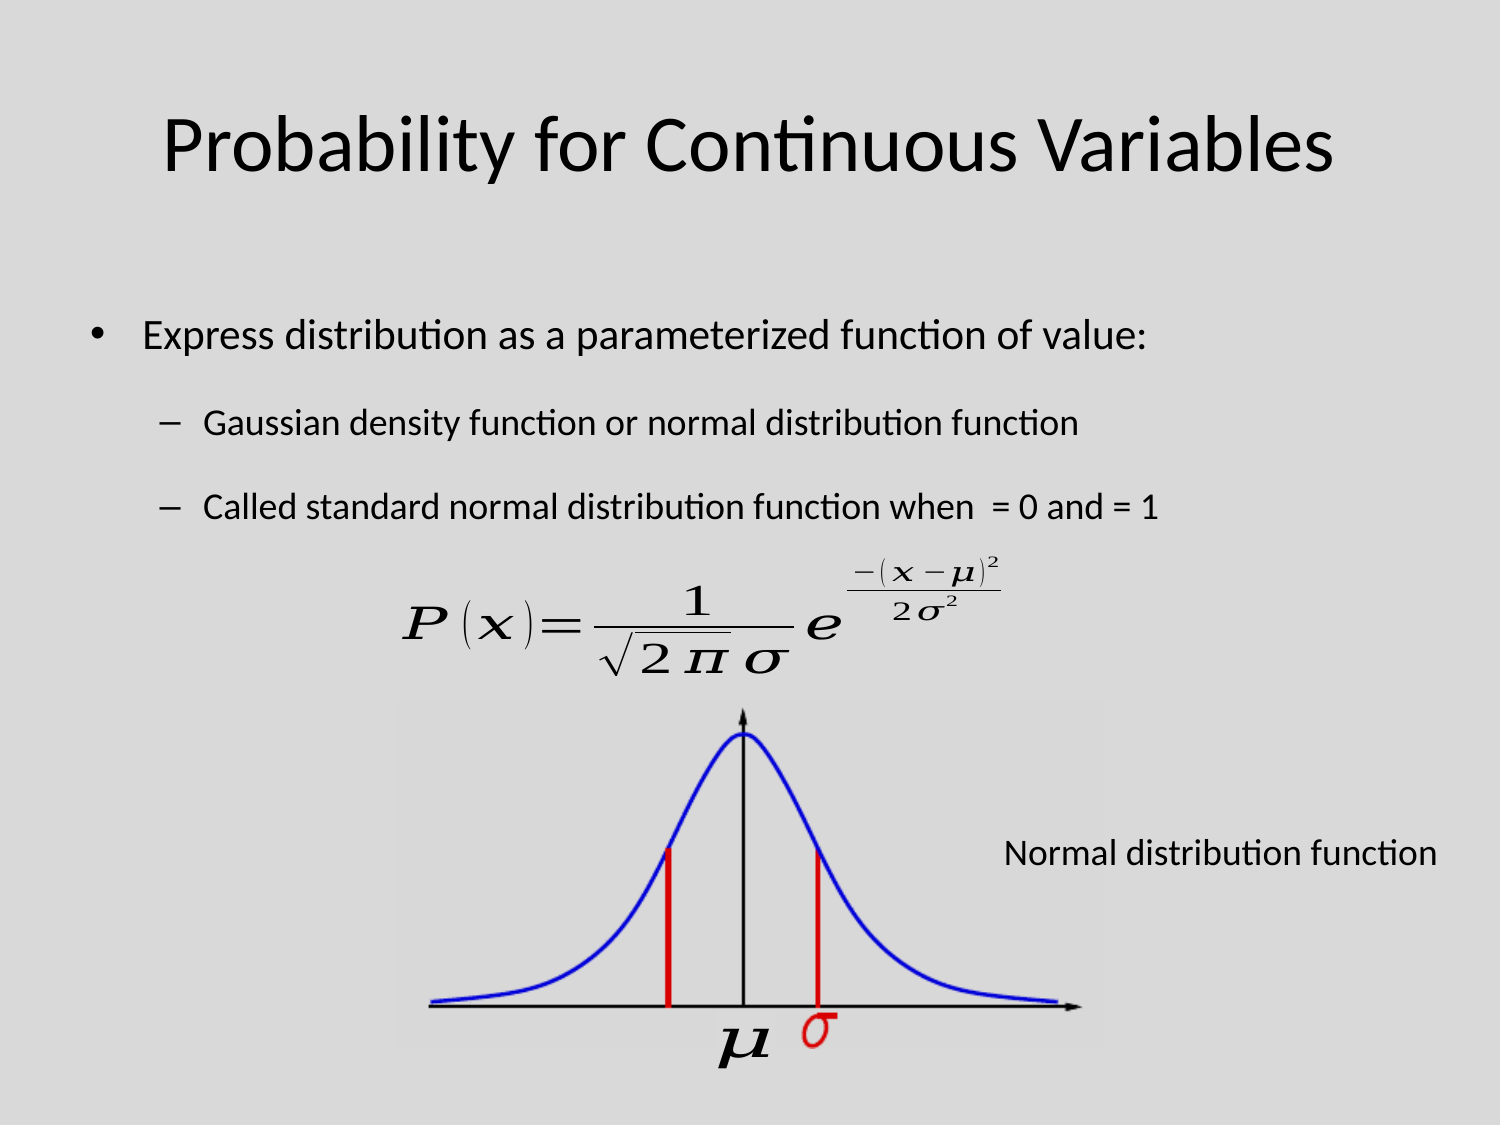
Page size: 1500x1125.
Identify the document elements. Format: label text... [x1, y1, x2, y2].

title Probability for Continuous Variables [75, 45, 1425, 233]
picture [396, 701, 1104, 1050]
text_box Normal distribution function [1107, 820, 1454, 881]
